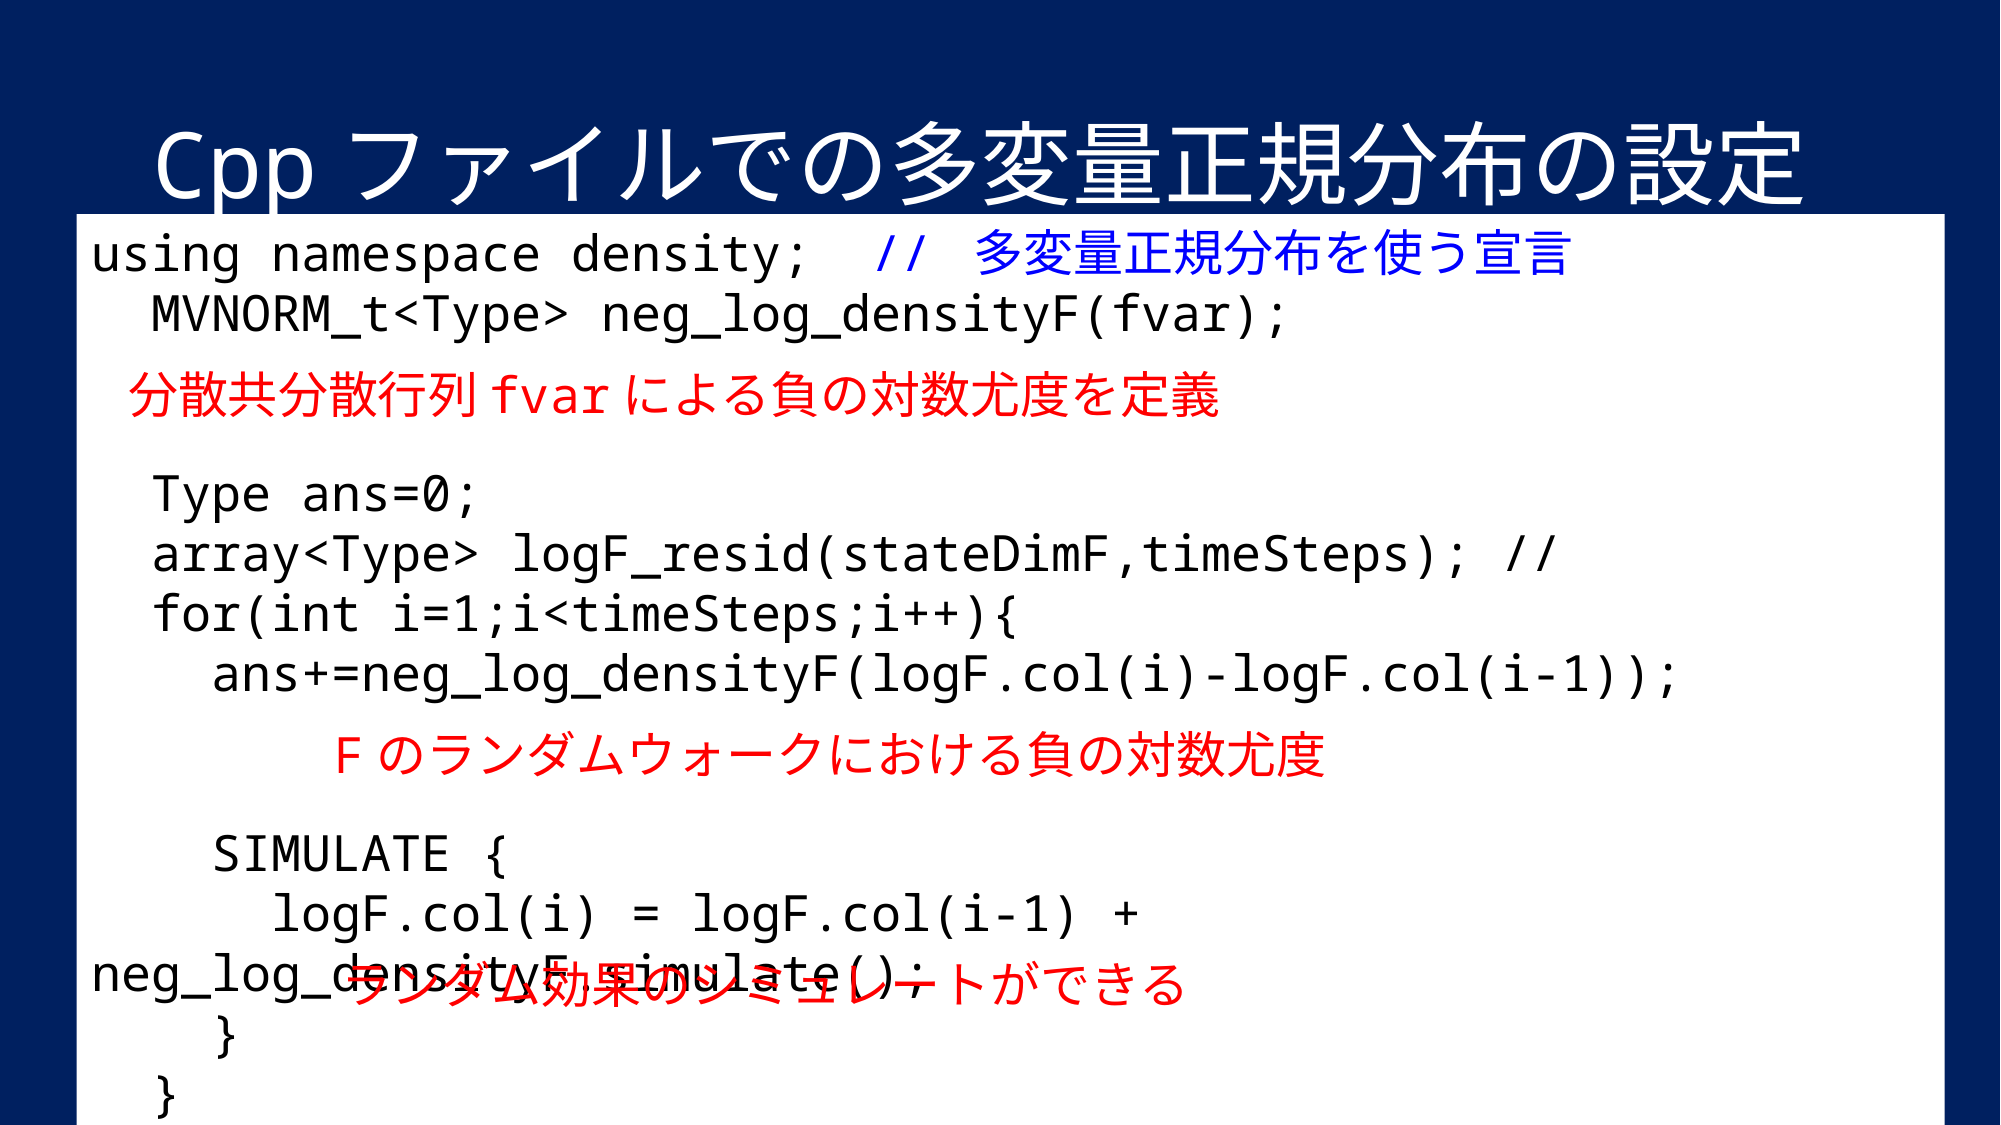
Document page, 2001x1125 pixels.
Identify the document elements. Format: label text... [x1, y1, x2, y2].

text_box 分散共分散行列fvarによる負の対数尤度を定義 [113, 355, 1236, 431]
text_box ランダム効果のシミュレートができる [326, 946, 1205, 1022]
text_box Fのランダムウォークにおける負の対数尤度 [319, 716, 1341, 792]
text_box using namespace density; // 多変量正規分布を使う宣言 MVNORM_t<Type> neg_log_densityF(fvar); Type ans=0; array<Type> logF_resid(stateDimF,timeSteps); // for(int i=1;i<timeSteps;i++){ ans+=neg_log_densityF(logF.col(i)-logF.col(i-1)); SIMULATE { logF.col(i) = logF.col(i-1) + neg_log_densityF.simulate(); } } [76, 214, 1945, 1125]
text_box Cppファイルでの多変量正規分布の設定 [137, 59, 1863, 214]
